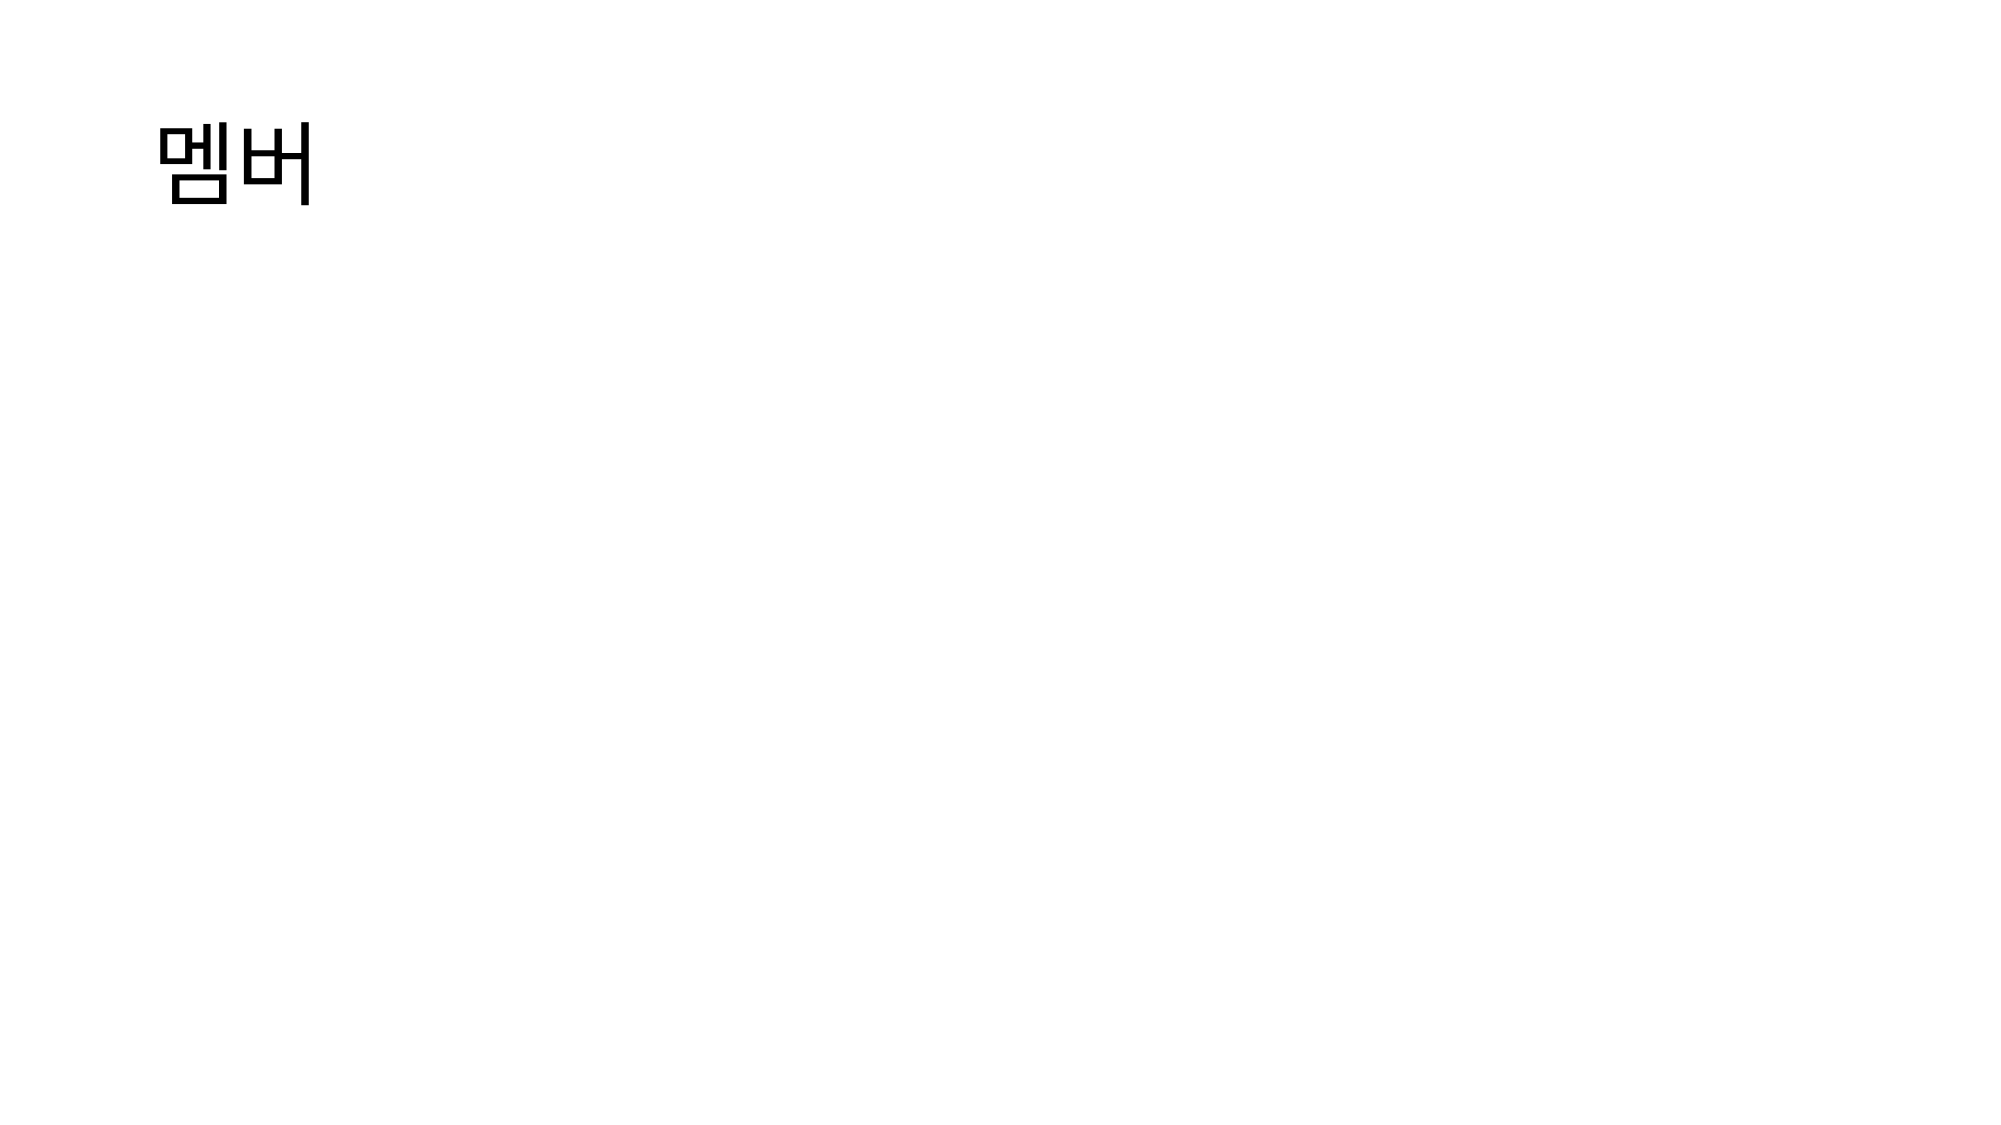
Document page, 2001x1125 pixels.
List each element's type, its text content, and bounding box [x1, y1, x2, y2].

title 멤버 [137, 59, 1863, 278]
